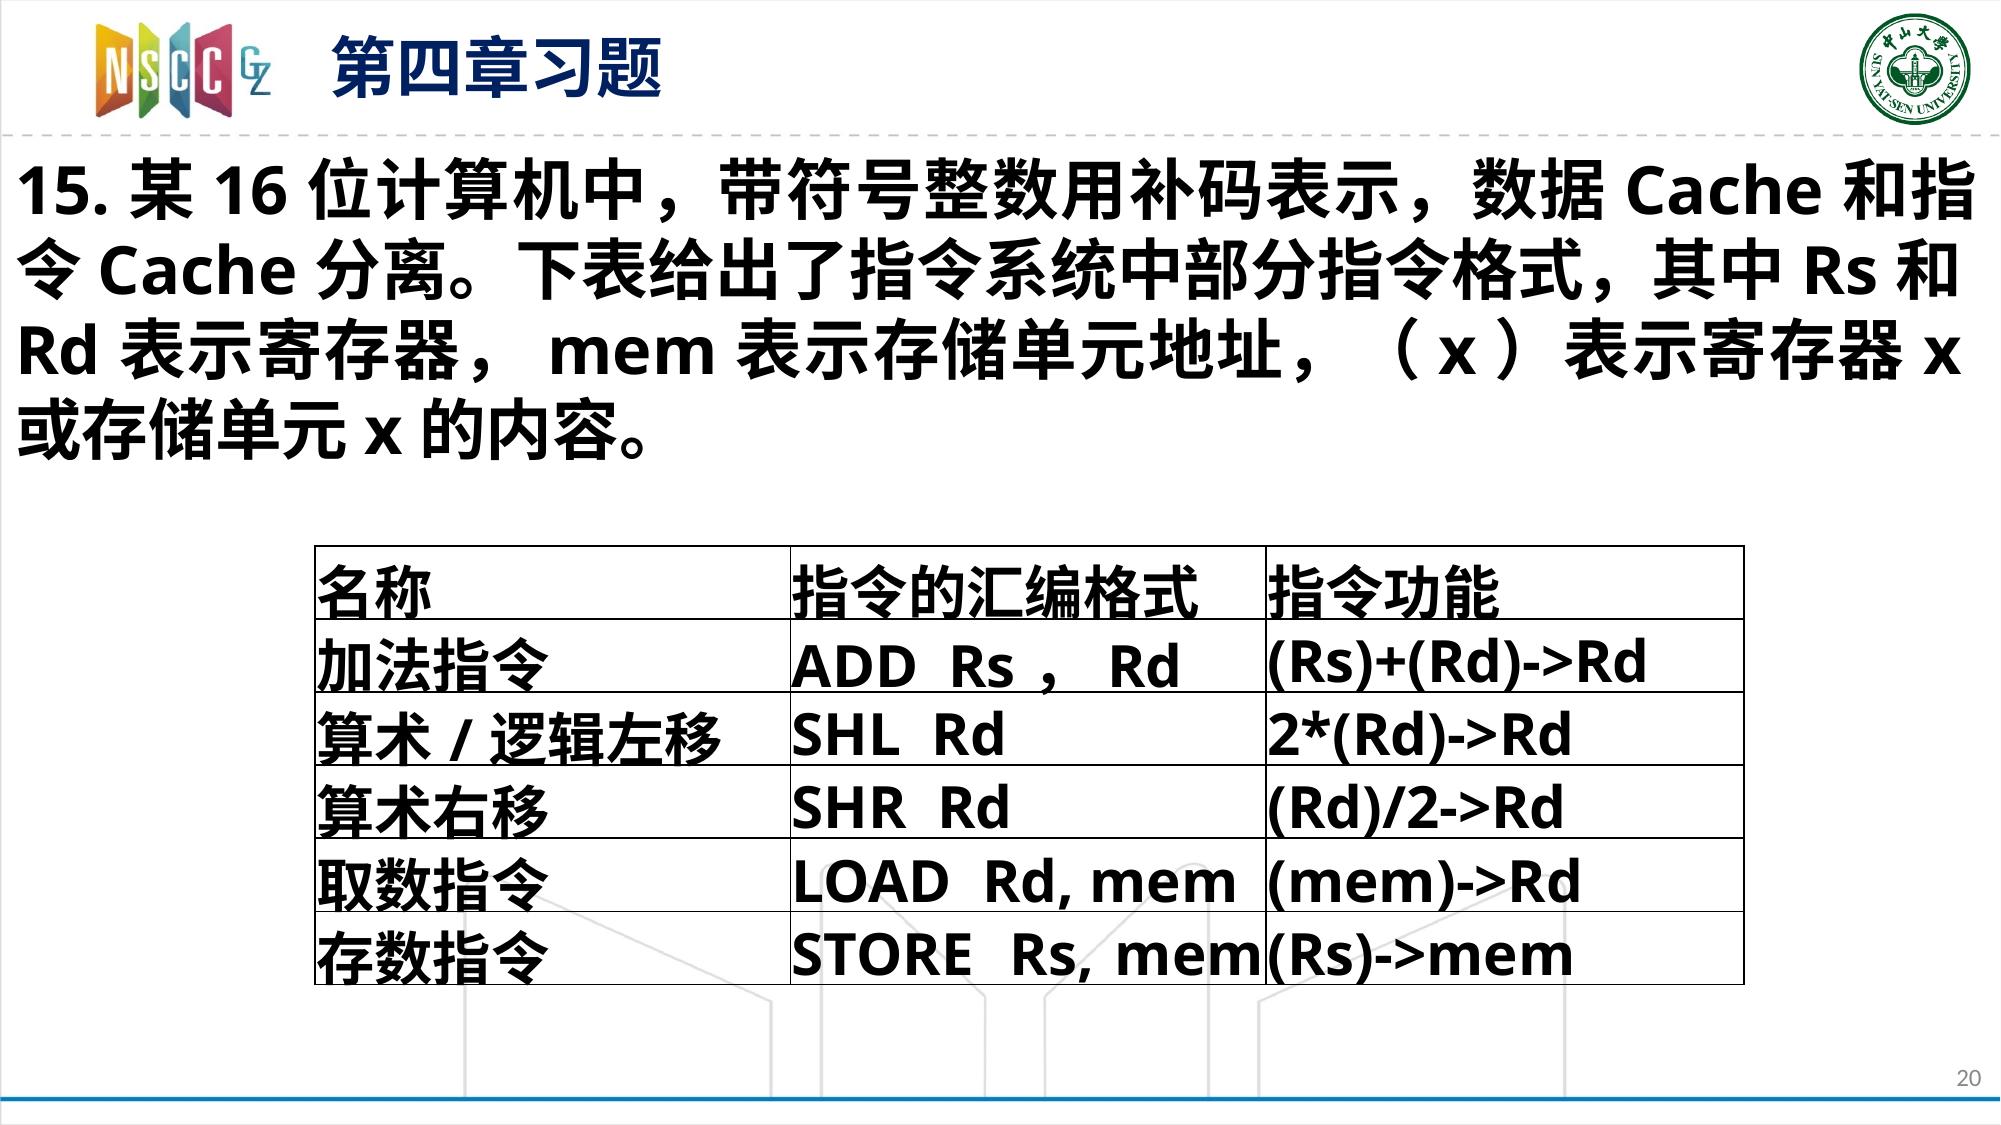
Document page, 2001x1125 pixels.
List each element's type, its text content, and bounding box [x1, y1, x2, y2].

table_cell 2*(Rd)->Rd [1267, 693, 1743, 764]
table_cell (Rd)/2->Rd [1267, 766, 1743, 837]
table_cell (mem)->Rd [1267, 839, 1743, 911]
picture [0, 0, 2001, 1125]
text_box 第四章习题 [314, 18, 1490, 114]
table_cell 加法指令 [316, 620, 790, 691]
table_cell STORE Rs, mem [791, 912, 1265, 984]
table_header 指令的汇编格式 [791, 547, 1265, 618]
table_cell 取数指令 [316, 839, 790, 911]
slide_number 20 [1646, 1046, 1997, 1107]
text_box 15.某16位计算机中，带符号整数用补码表示，数据Cache和指令Cache分离。下表给出了指令系统中部分指令格式，其中Rs和Rd表示寄存器，mem表示存储单元地址，（x）表示寄存器x或存储单元x的内容。 [0, 140, 1993, 475]
table_cell 存数指令 [316, 912, 790, 984]
table_cell 算术右移 [316, 766, 790, 837]
table_cell SHR Rd [791, 766, 1265, 837]
table_cell (Rs)+(Rd)->Rd [1267, 620, 1743, 691]
table_cell (Rs)->mem [1267, 912, 1743, 984]
table_header 指令功能 [1267, 547, 1743, 618]
table_cell SHL Rd [791, 693, 1265, 764]
table_cell ADD Rs，Rd [791, 620, 1265, 691]
table_cell 算术/逻辑左移 [316, 693, 790, 764]
table_header 名称 [316, 547, 790, 618]
table_cell LOAD Rd, mem [791, 839, 1265, 911]
